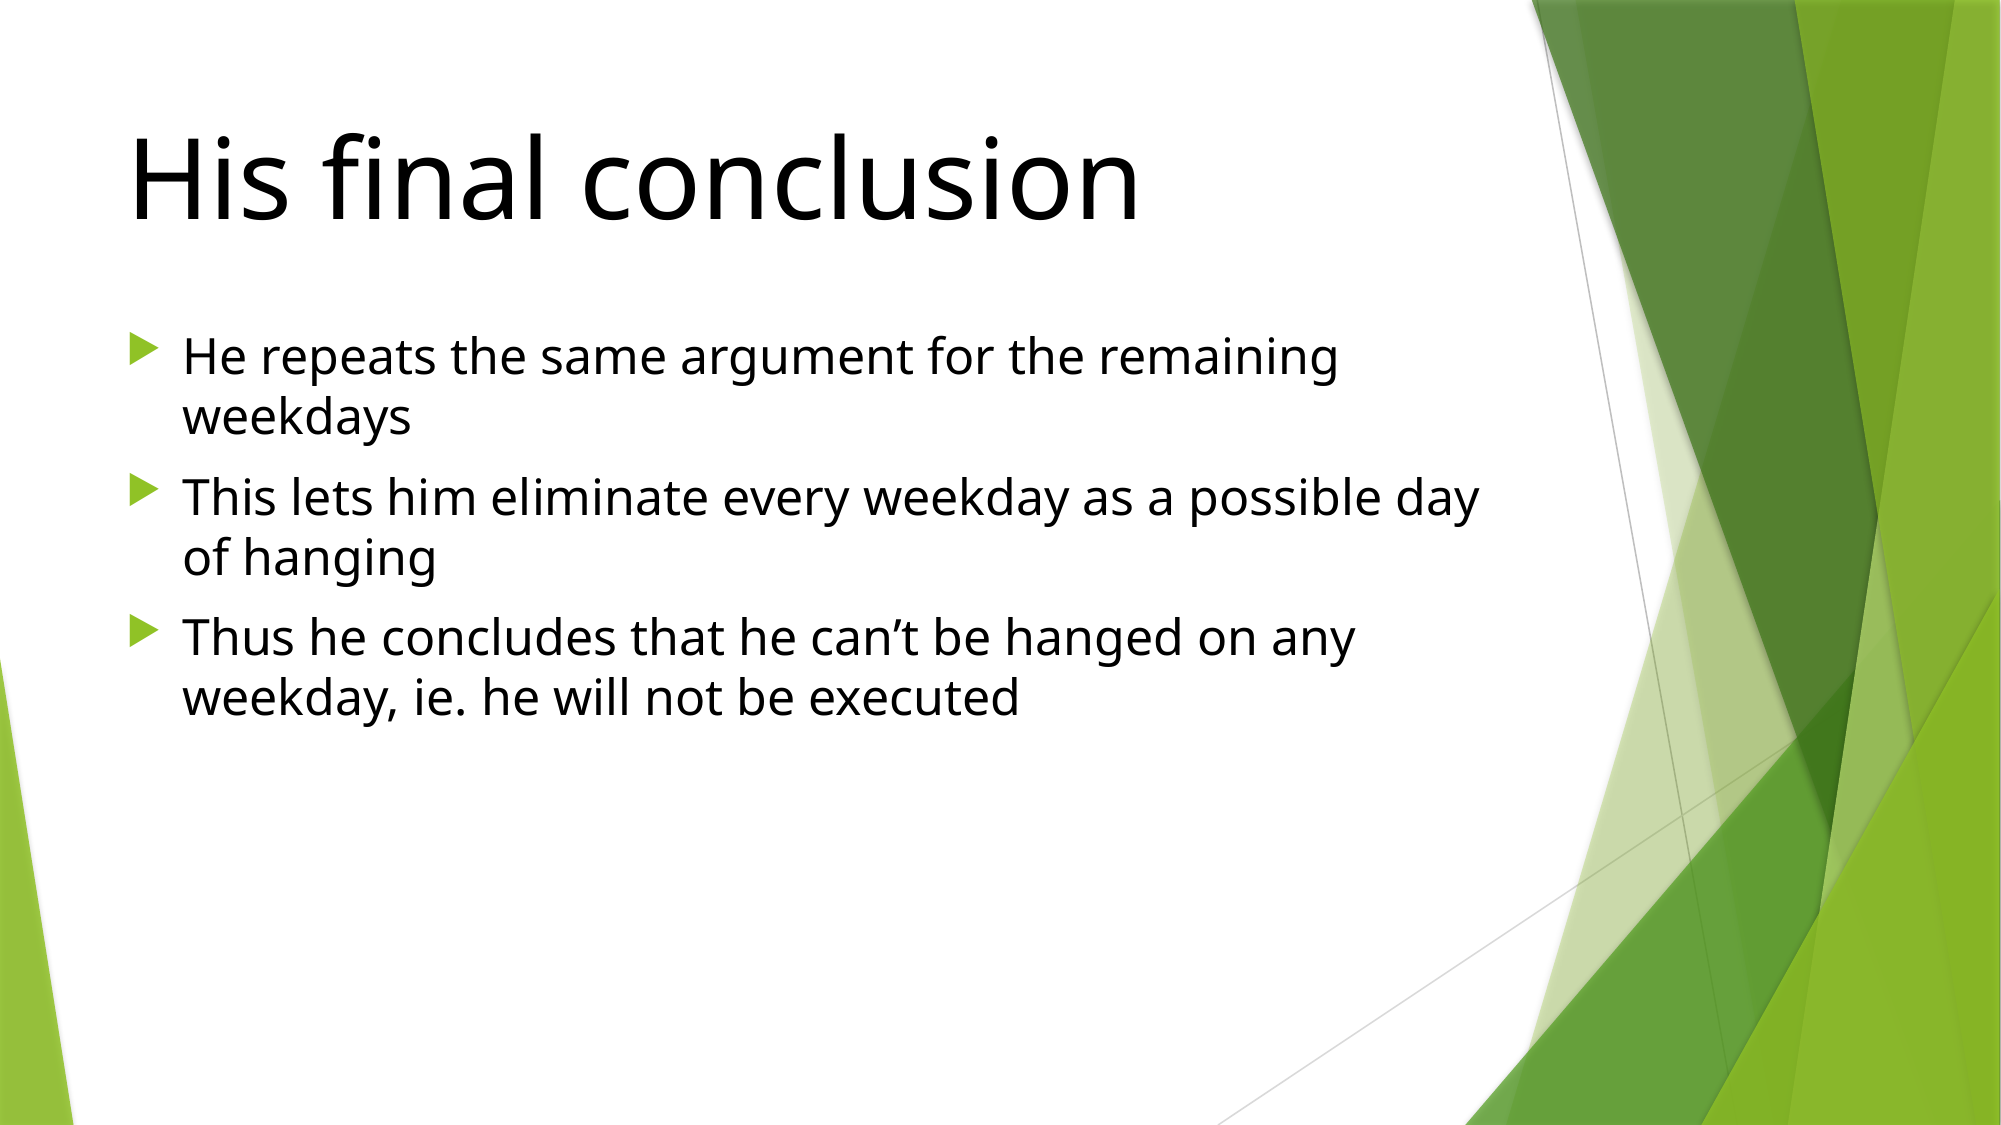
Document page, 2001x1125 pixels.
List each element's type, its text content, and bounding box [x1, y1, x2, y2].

title His final conclusion [111, 99, 1522, 316]
list He repeats the same argument for the remaining weekdays This lets him eliminate every weekday as a possible day of hanging Thus he concludes that he can’t be hanged on any weekday, ie. he will not be executed [111, 316, 1522, 954]
